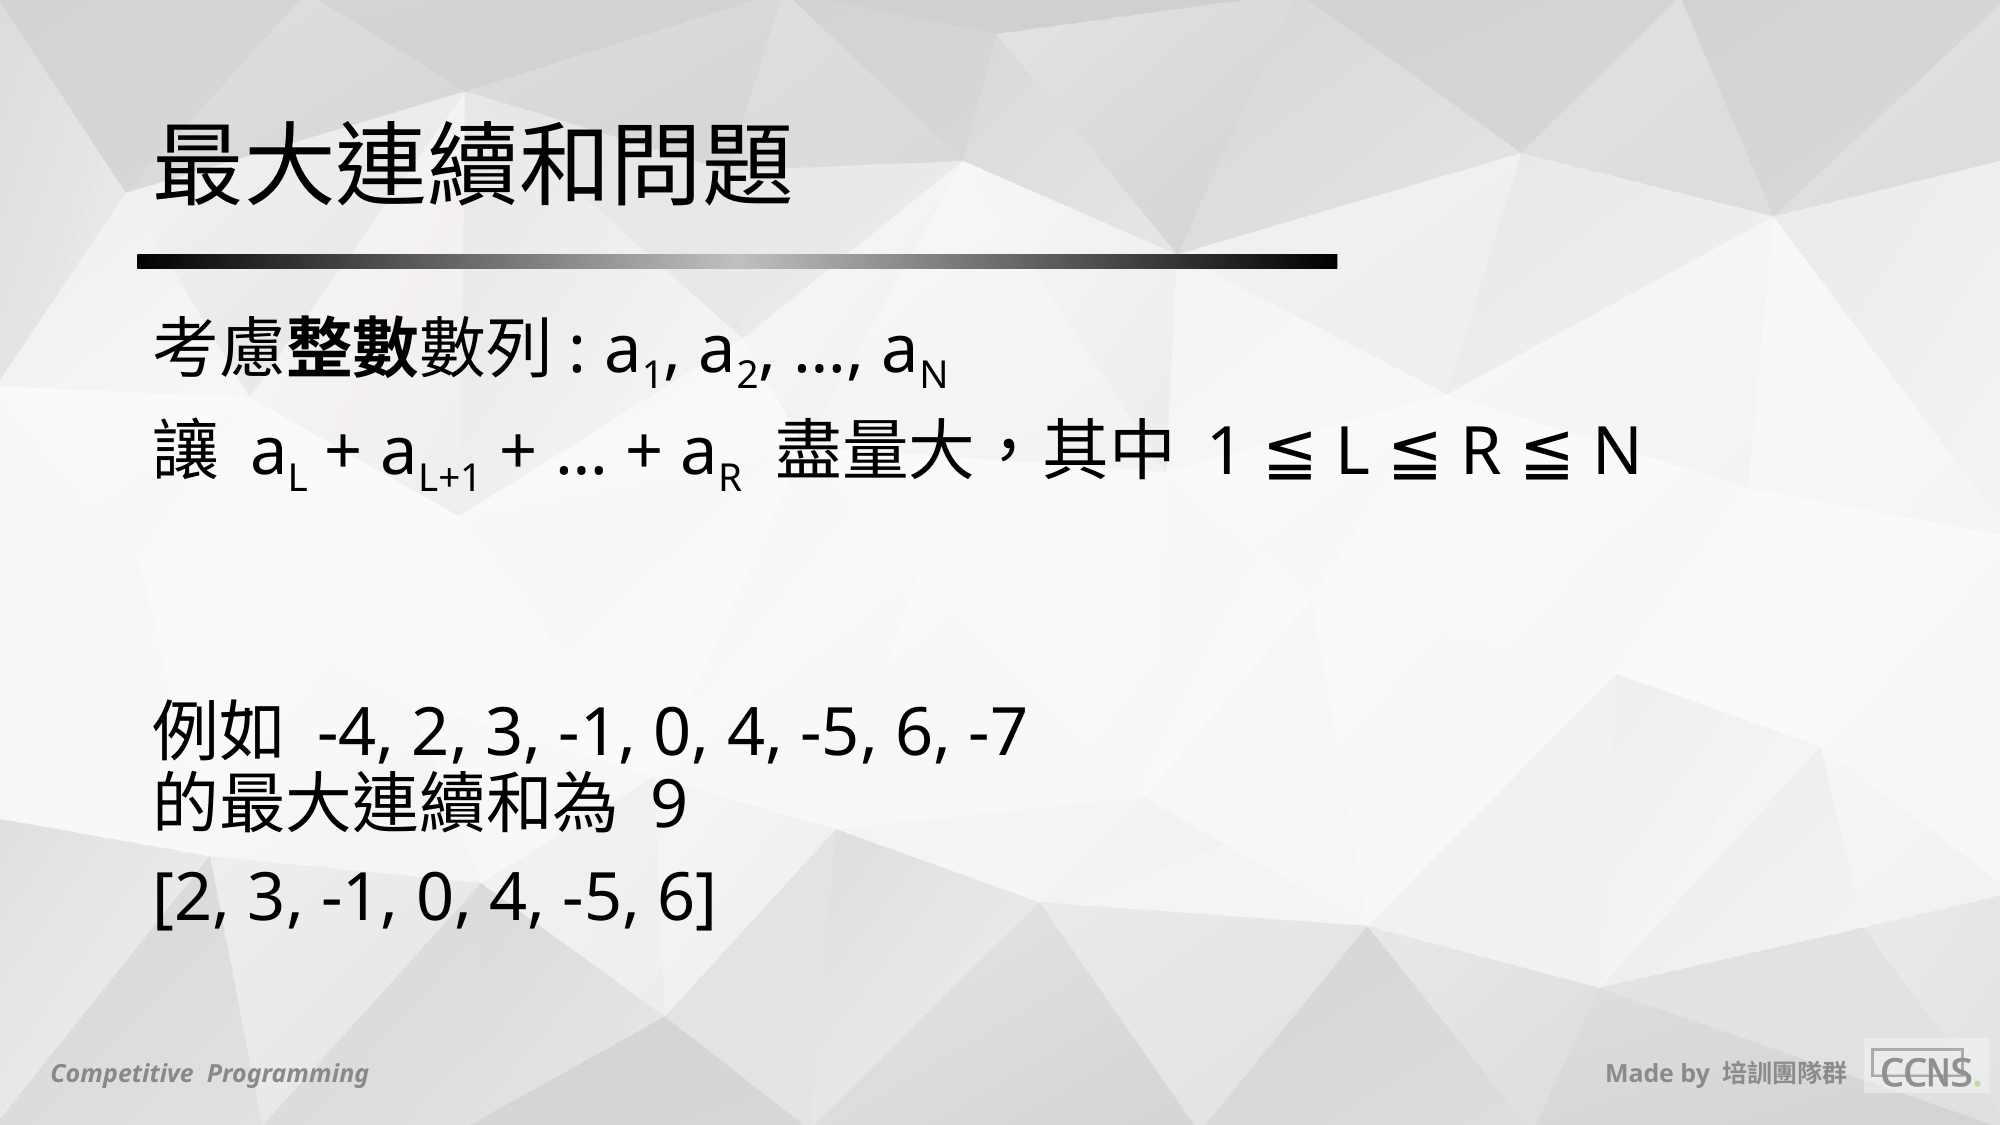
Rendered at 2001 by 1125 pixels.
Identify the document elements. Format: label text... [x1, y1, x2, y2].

list 考慮整數數列: a1, a2, …, aN 讓 aL + aL+1 + … + aR 盡量大，其中 1 ≦ L ≦ R ≦ N 例如 -4, 2, 3, -1, 0, 4, -5, 6, -7 的最大連續和為 9 [2, 3, -1, 0, 4, -5, 6] [137, 299, 1863, 1014]
picture [0, 0, 2000, 1125]
title 最大連續和問題 [137, 59, 1863, 278]
